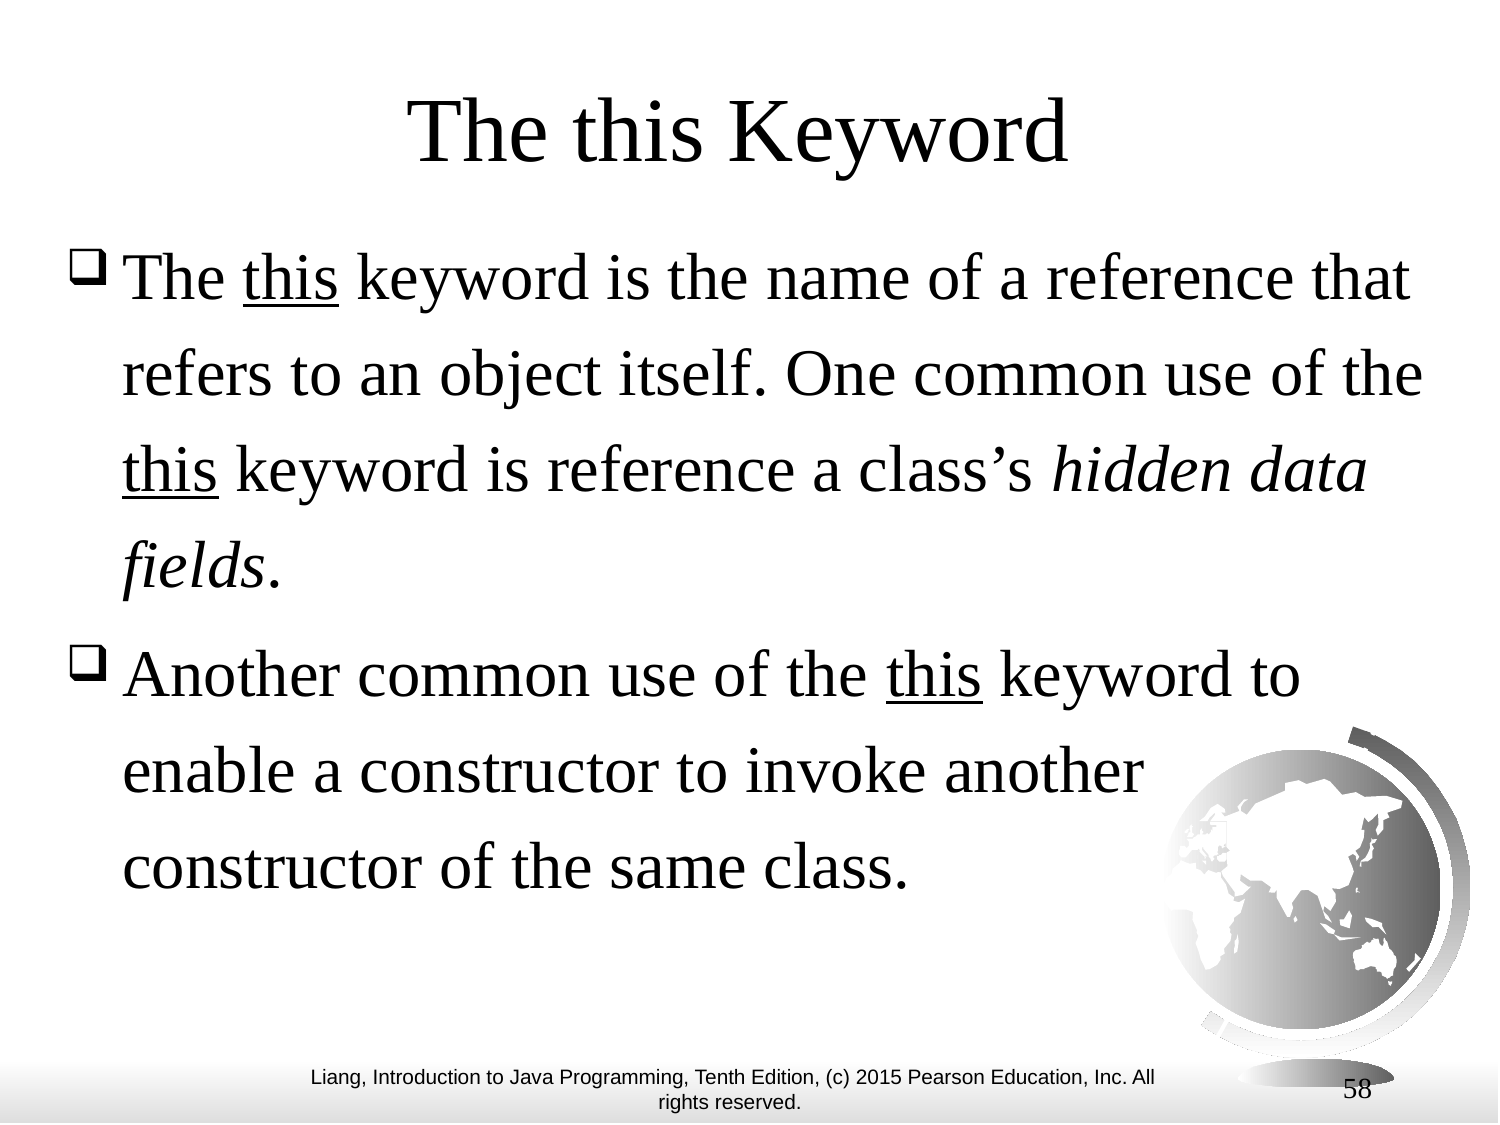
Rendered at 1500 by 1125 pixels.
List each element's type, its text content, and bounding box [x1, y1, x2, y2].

title The this Keyword [112, 62, 1388, 188]
slide_number 58 [1074, 1049, 1388, 1125]
list The this keyword is the name of a reference that refers to an object itself. One common use of the this keyword is reference a class’s hidden data fields. Another common use of the this keyword to enable a constructor to invoke another constructor of the same class. [50, 209, 1450, 1013]
